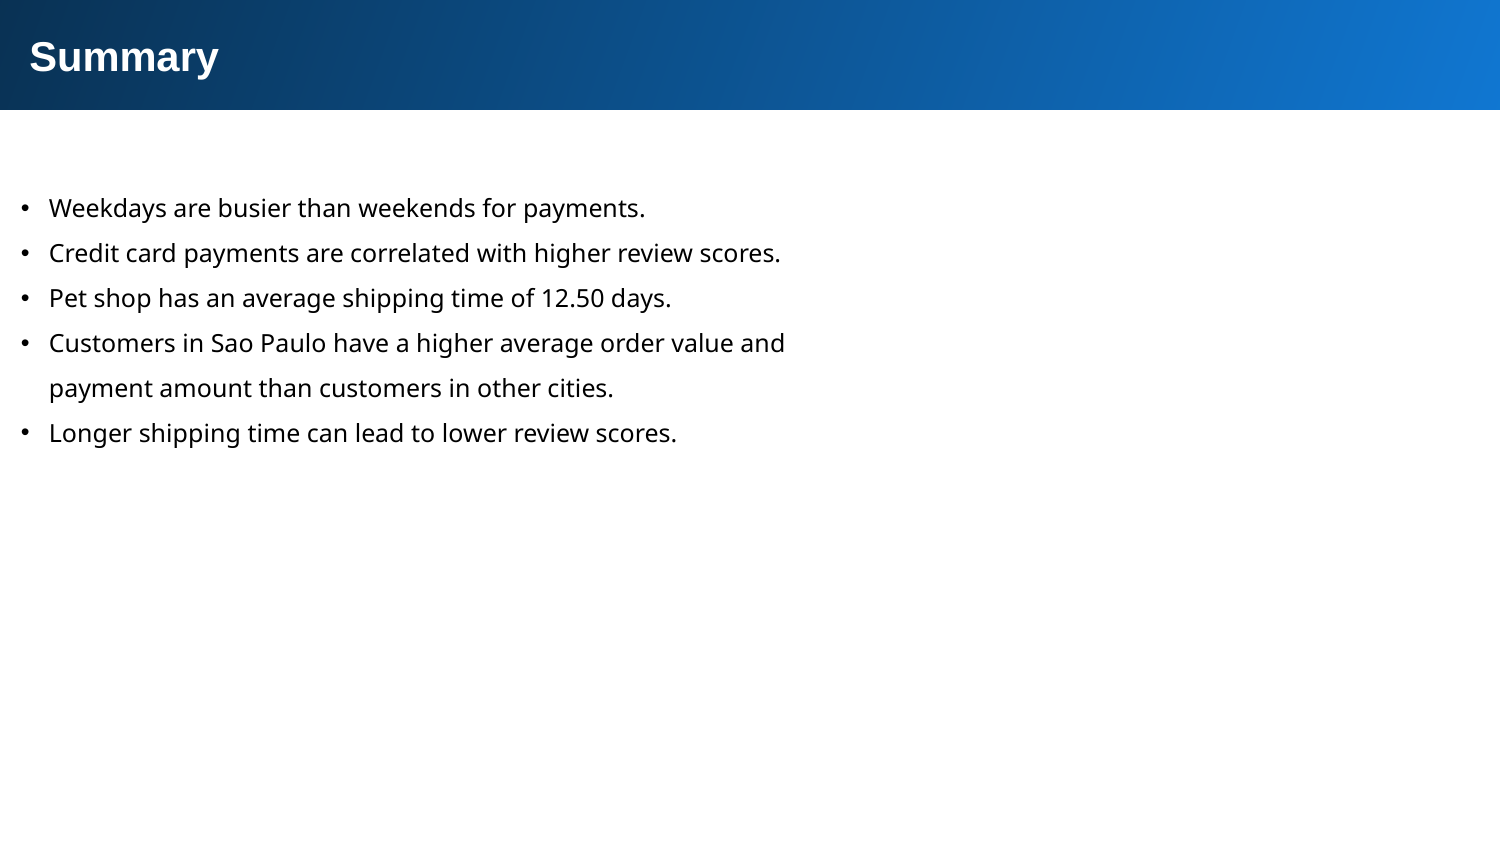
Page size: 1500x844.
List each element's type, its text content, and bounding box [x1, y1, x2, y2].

text_box Weekdays are busier than weekends for payments. Credit card payments are correlated with higher review scores. Pet shop has an average shipping time of 12.50 days. Customers in Sao Paulo have a higher average order value and payment amount than customers in other cities. Longer shipping time can lead to lower review scores. [13, 170, 804, 455]
text_box [0, 0, 1500, 110]
text_box Summary [21, 22, 1313, 88]
